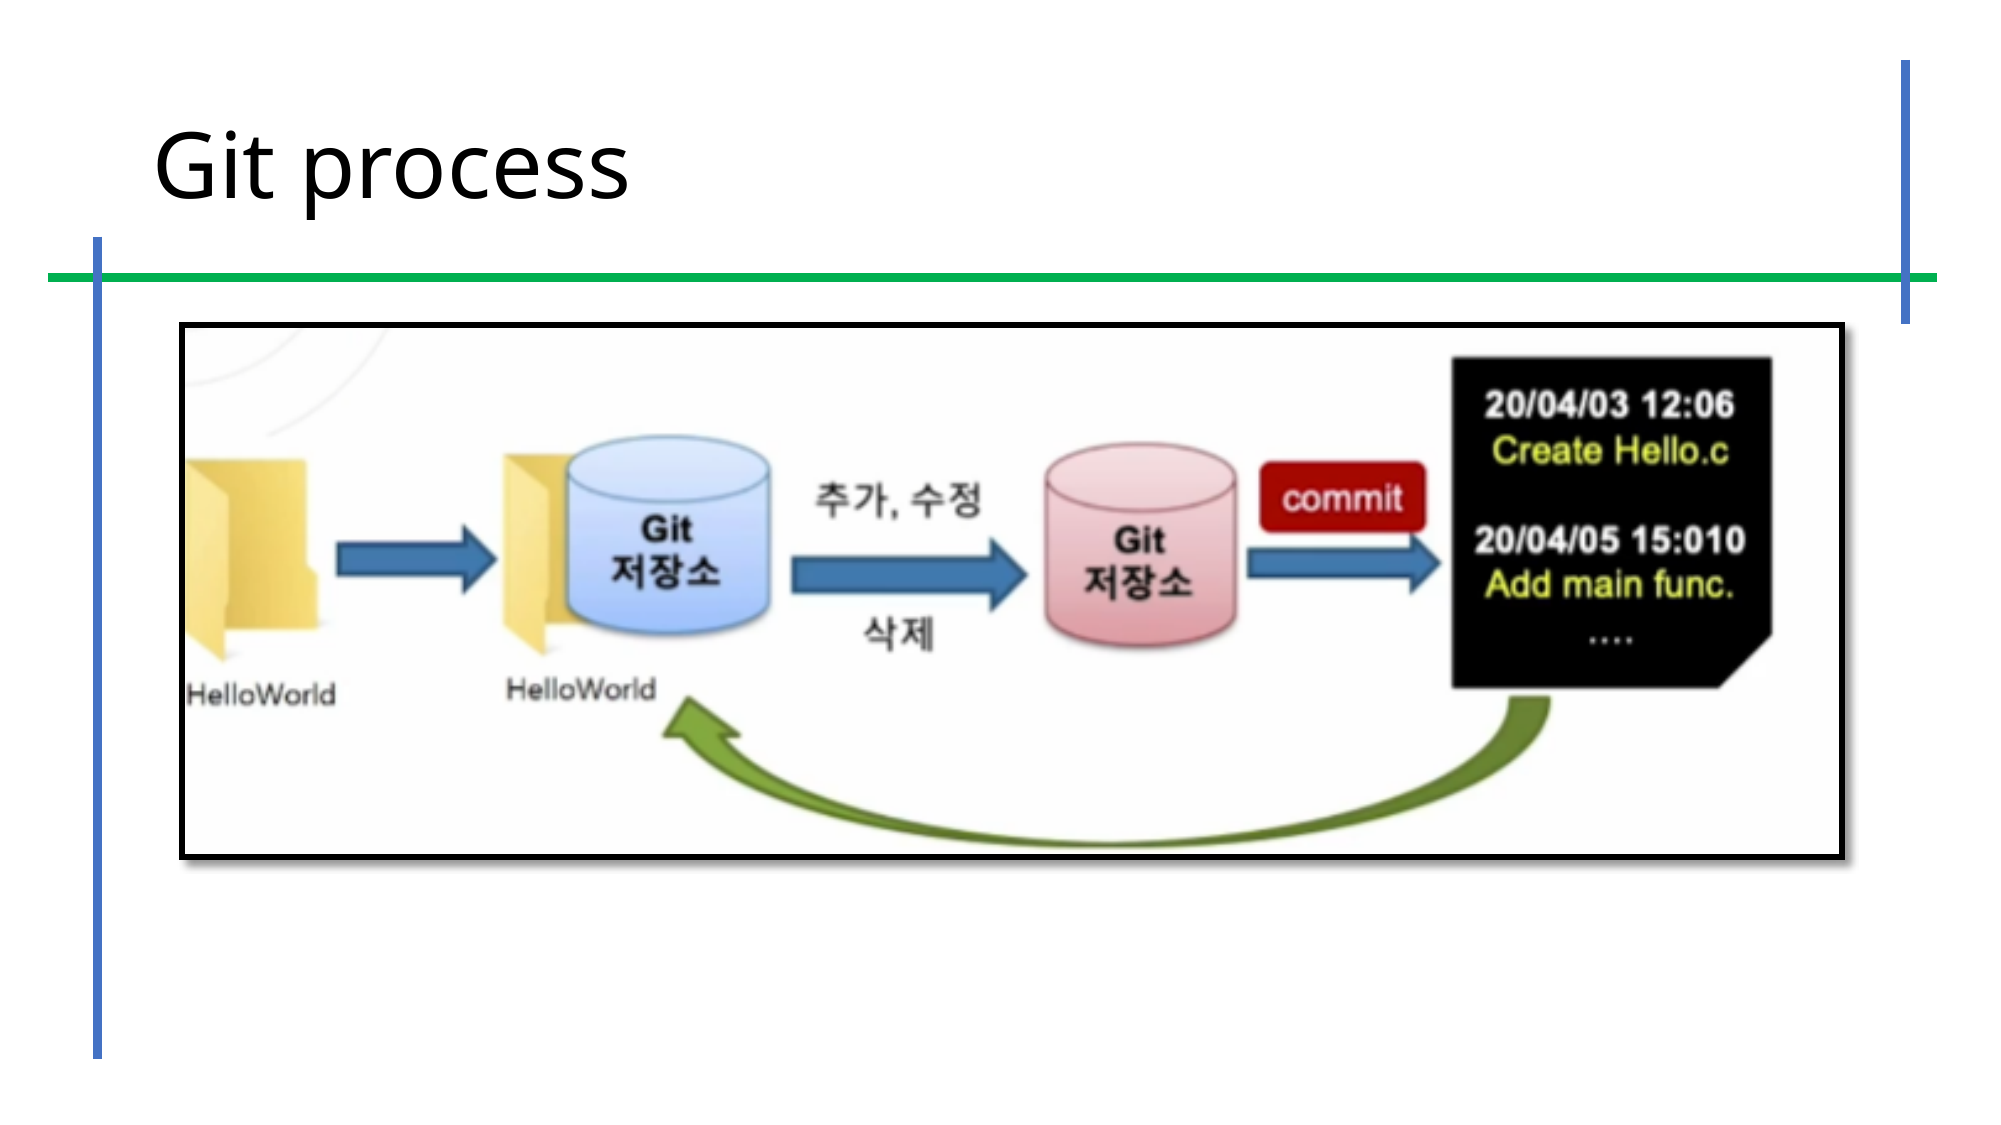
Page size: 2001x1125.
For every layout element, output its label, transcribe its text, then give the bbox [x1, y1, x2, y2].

title Git process [137, 59, 1863, 273]
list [185, 328, 1840, 855]
